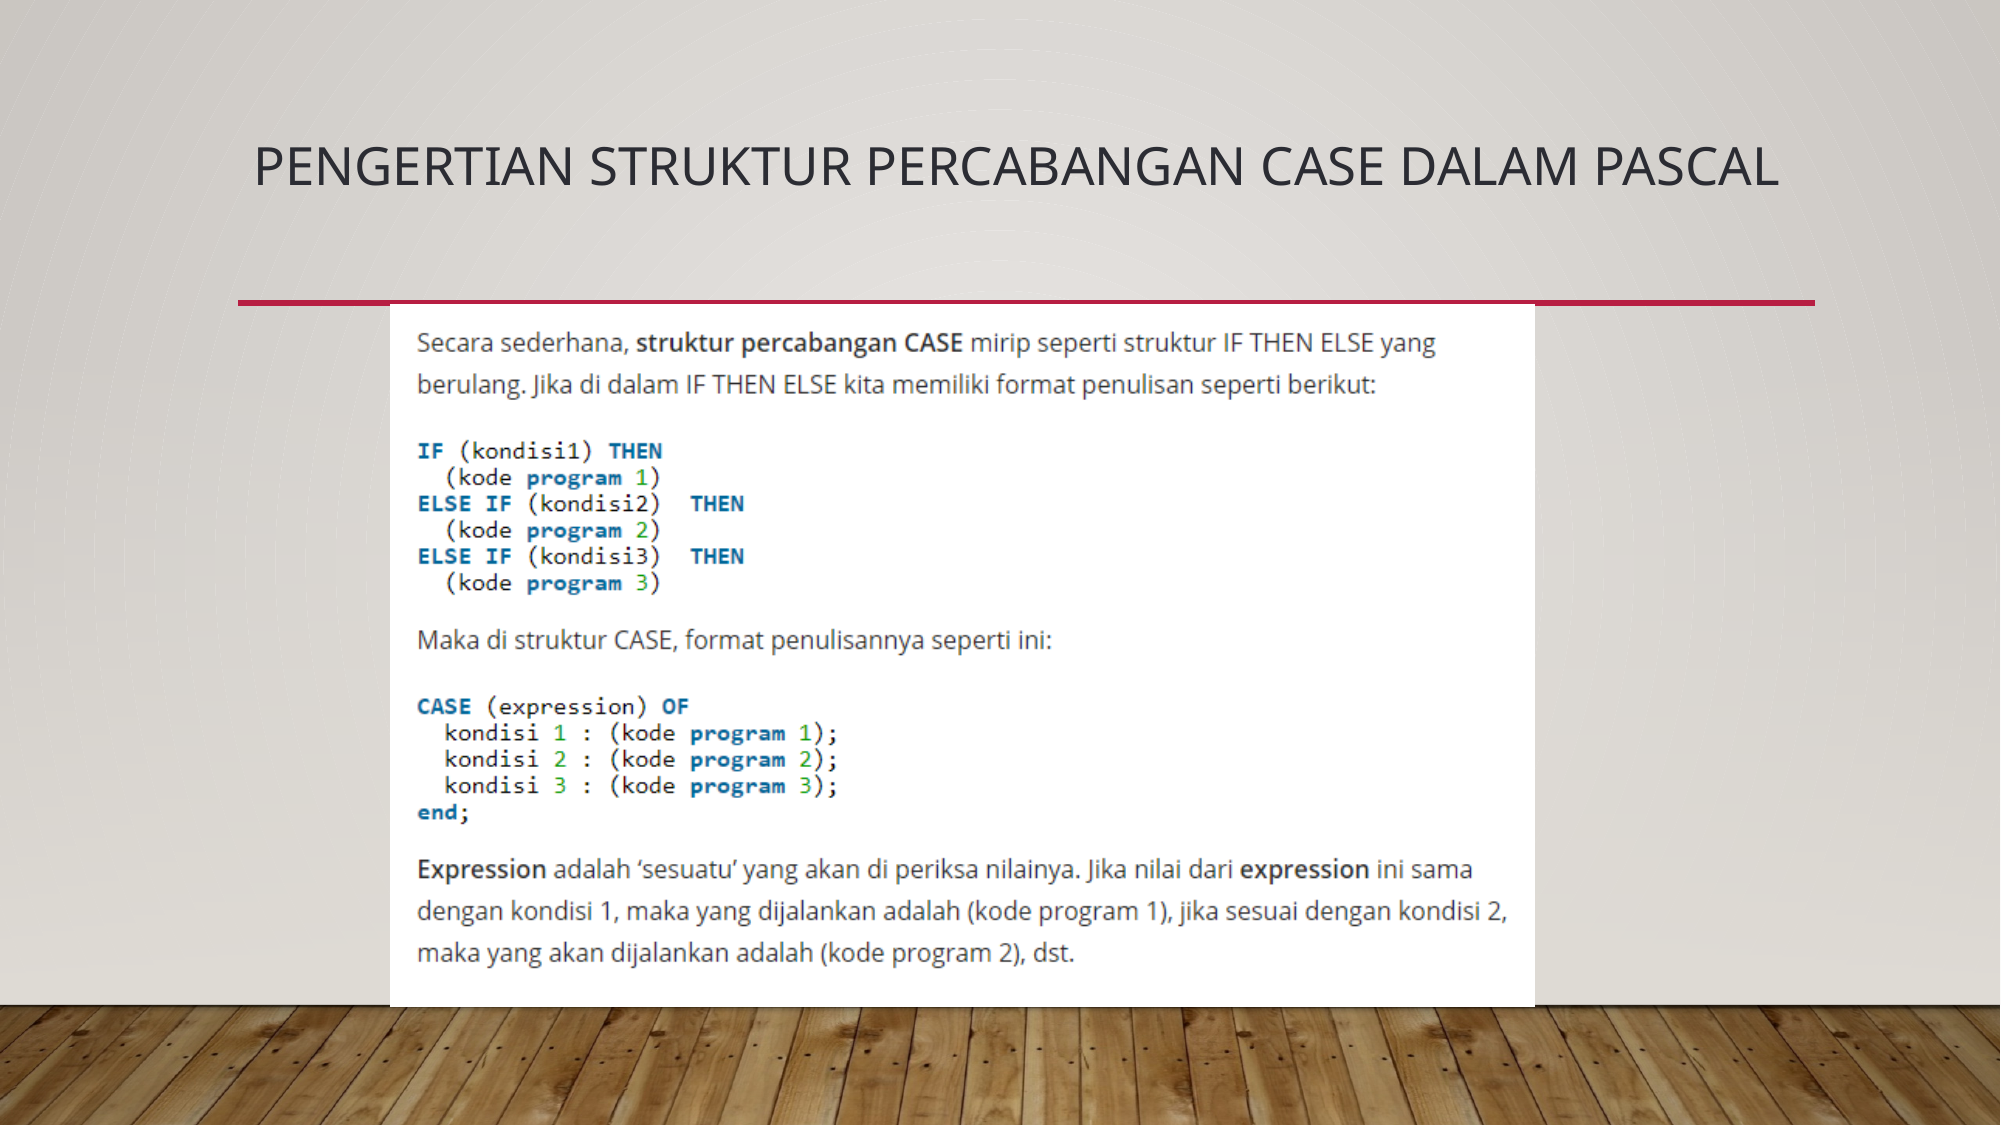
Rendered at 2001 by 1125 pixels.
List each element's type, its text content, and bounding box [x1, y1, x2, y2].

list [390, 303, 1536, 1008]
picture [0, 1005, 2000, 1125]
title Pengertian Struktur Percabangan CASE dalam Pascal [238, 131, 1814, 305]
